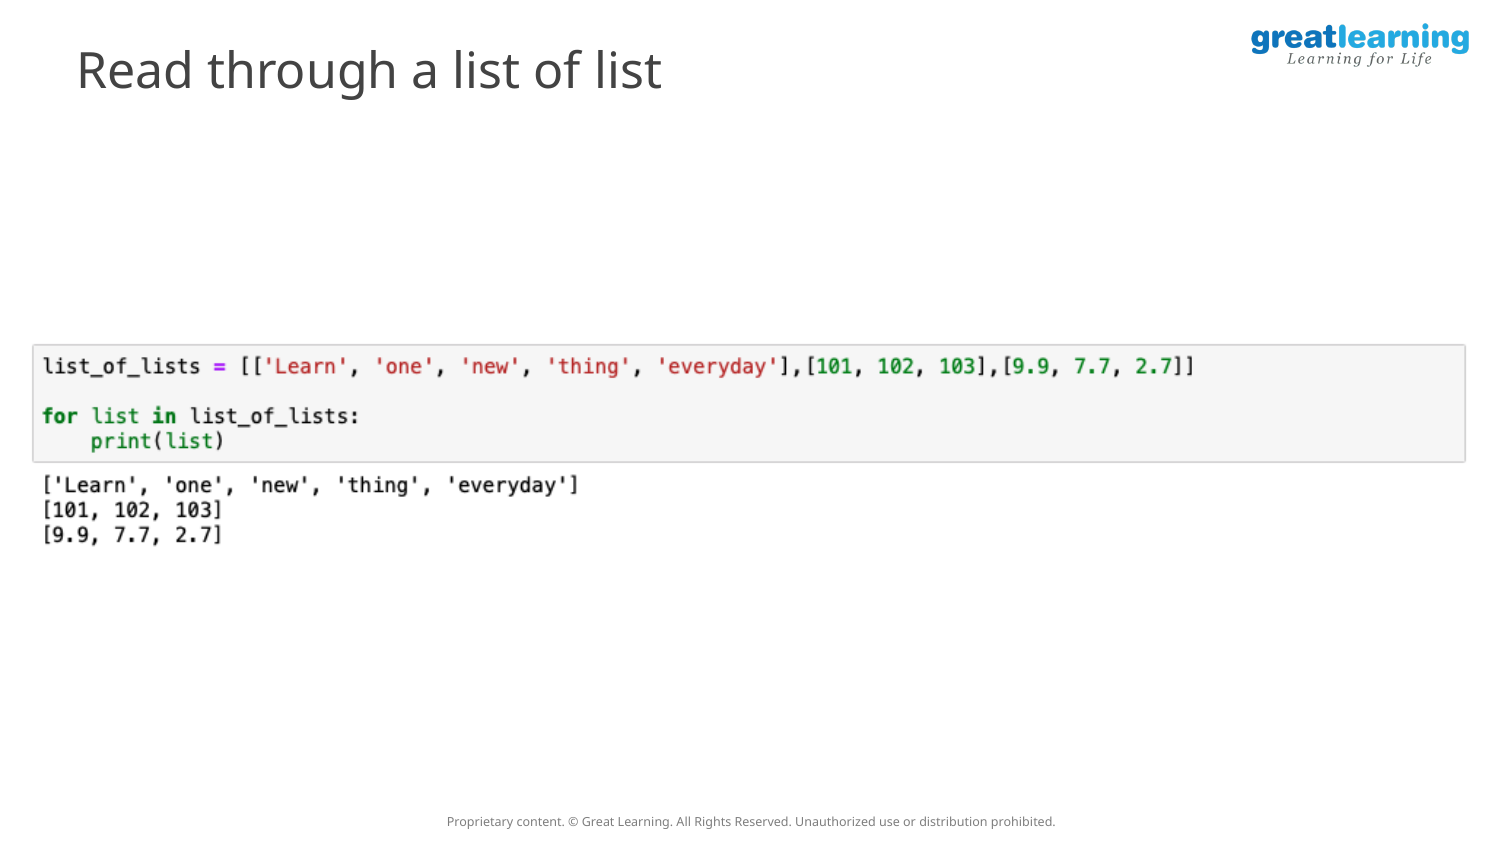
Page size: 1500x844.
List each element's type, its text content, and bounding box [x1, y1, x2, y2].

text_box Read through a list of list [61, 23, 1335, 110]
picture [27, 337, 1473, 554]
picture [1335, 23, 1469, 67]
